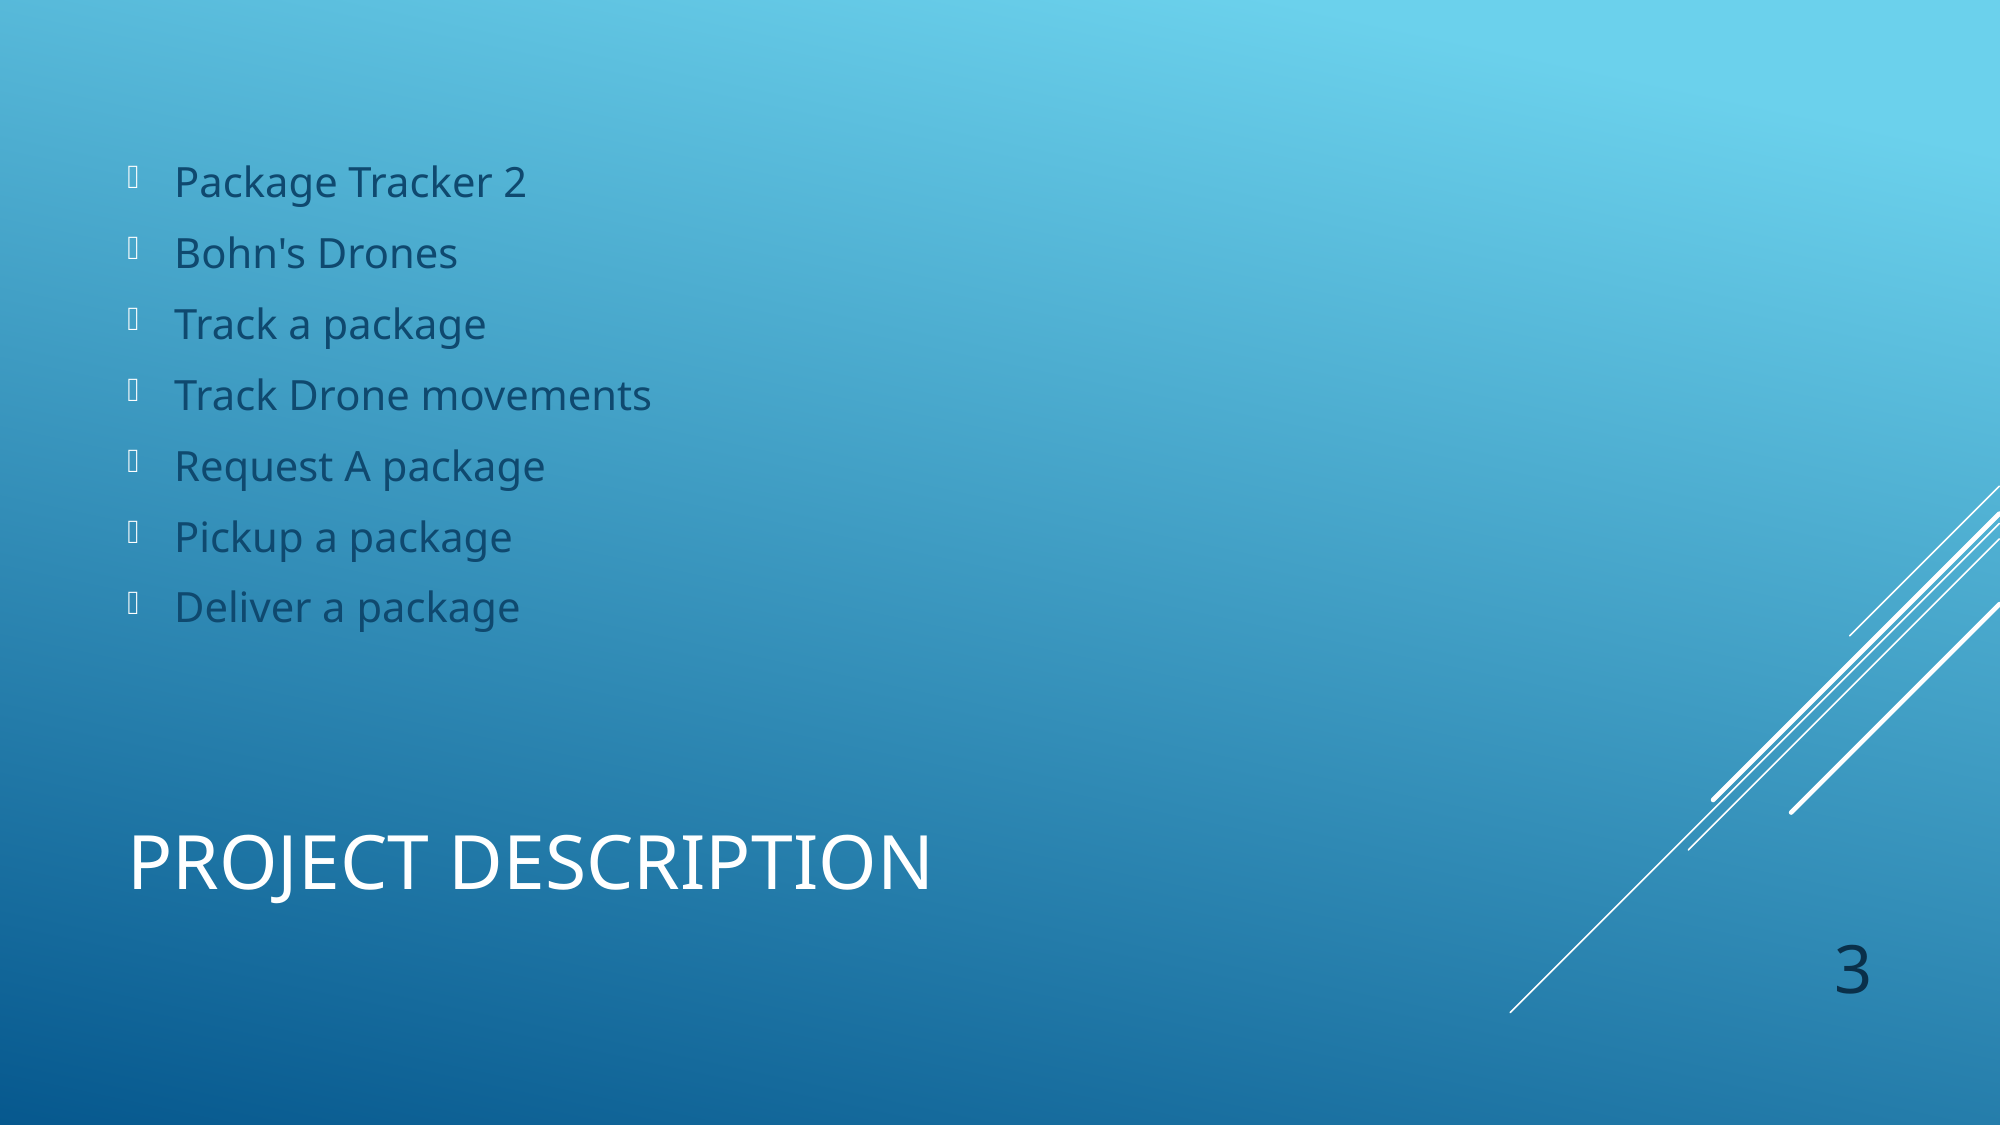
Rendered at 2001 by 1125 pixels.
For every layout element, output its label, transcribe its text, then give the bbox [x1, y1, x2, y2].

slide_number 3 [1700, 915, 1888, 1025]
list Package Tracker 2 Bohn's Drones Track a package Track Drone movements Request A package Pickup a package Deliver a package [112, 168, 1513, 762]
title Project Description [112, 762, 1513, 984]
